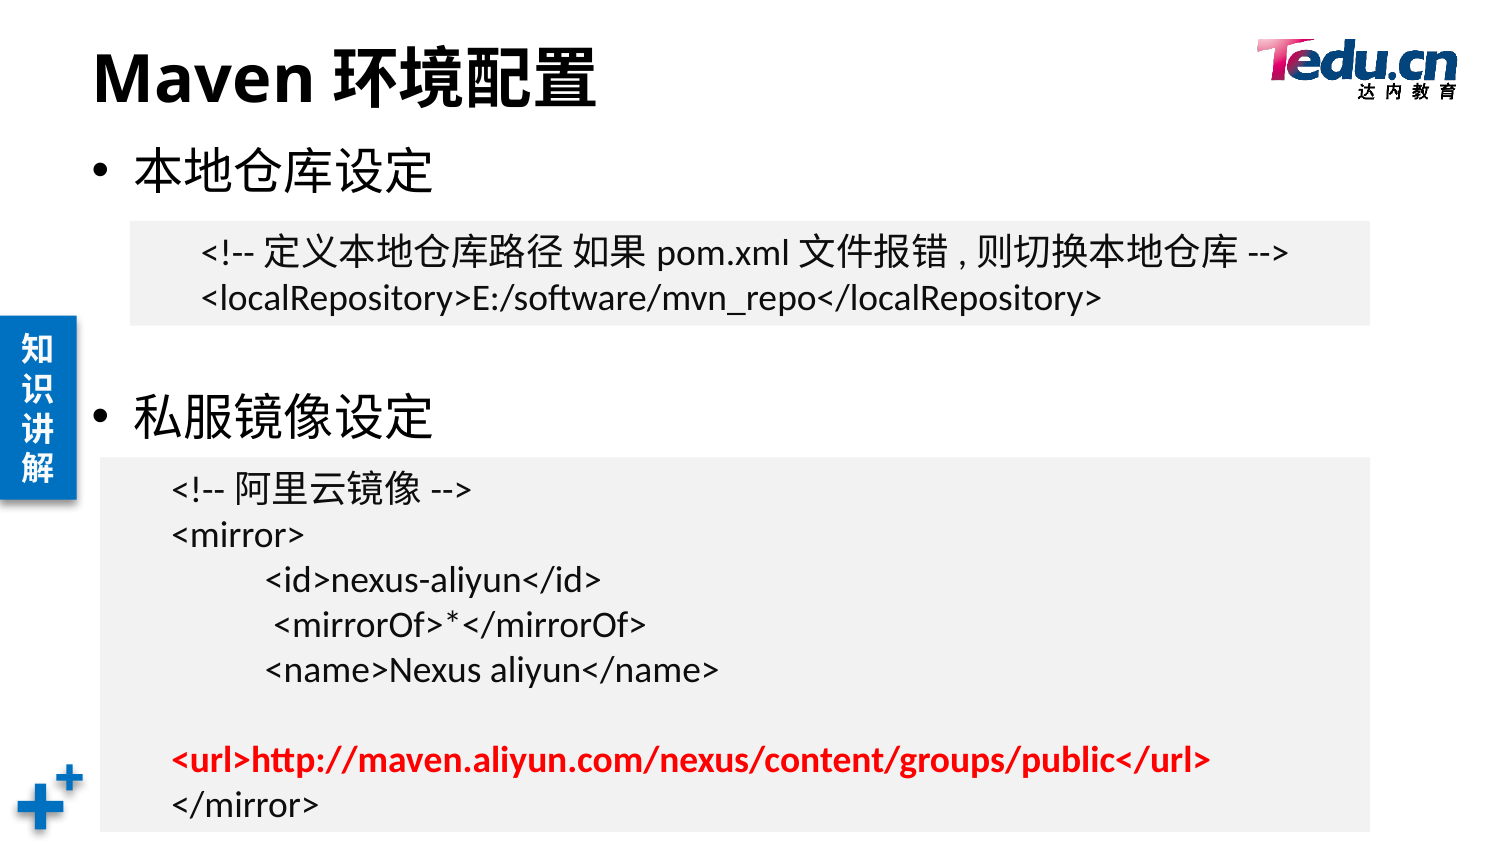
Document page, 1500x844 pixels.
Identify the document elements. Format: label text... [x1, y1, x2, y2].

list 本地仓库设定 私服镜像设定 [76, 119, 1400, 508]
text_box <!--阿里云镜像--> <mirror> <id>nexus-aliyun</id> <mirrorOf>*</mirrorOf> <name>Nexus aliyun</name> <url>http://maven.aliyun.com/nexus/content/groups/public</url> </mirror> [100, 457, 1371, 832]
title Maven环境配置 [76, 32, 1188, 119]
picture [1234, 8, 1471, 115]
text_box <!--定义本地仓库路径 如果pom.xml文件报错,则切换本地仓库--> <localRepository>E:/software/mvn_repo</localRepository> [129, 220, 1371, 326]
